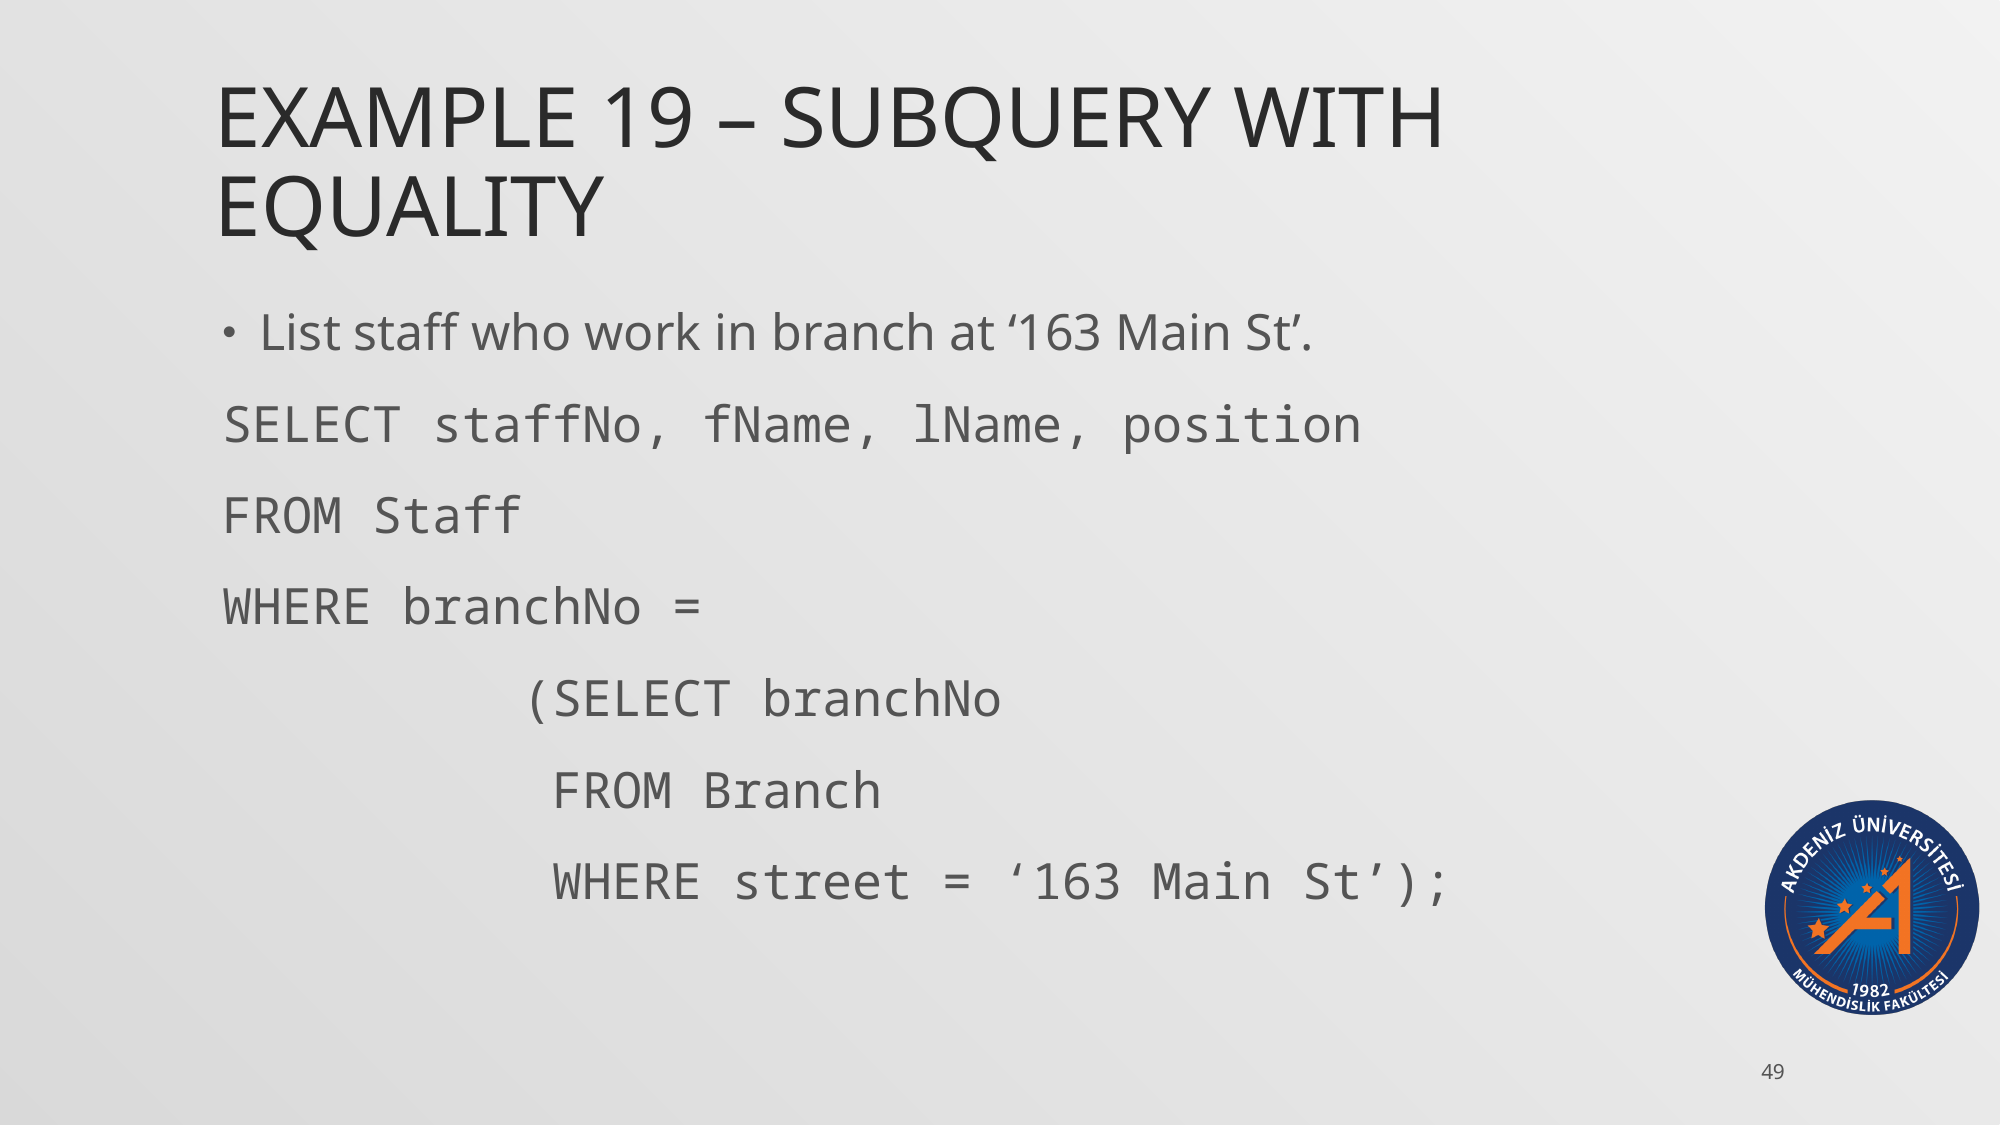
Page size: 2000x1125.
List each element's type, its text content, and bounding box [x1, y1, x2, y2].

slide_number 49 [1612, 1057, 1800, 1088]
title Example 19 – Subquery with Equality [199, 45, 1800, 263]
picture [1744, 779, 2000, 1036]
list List staff who work in branch at ‘163 Main St’. SELECT staffNo, fName, lName, position FROM Staff WHERE branchNo = (SELECT branchNo FROM Branch WHERE street = ‘163 Main St’); [199, 299, 1800, 1013]
